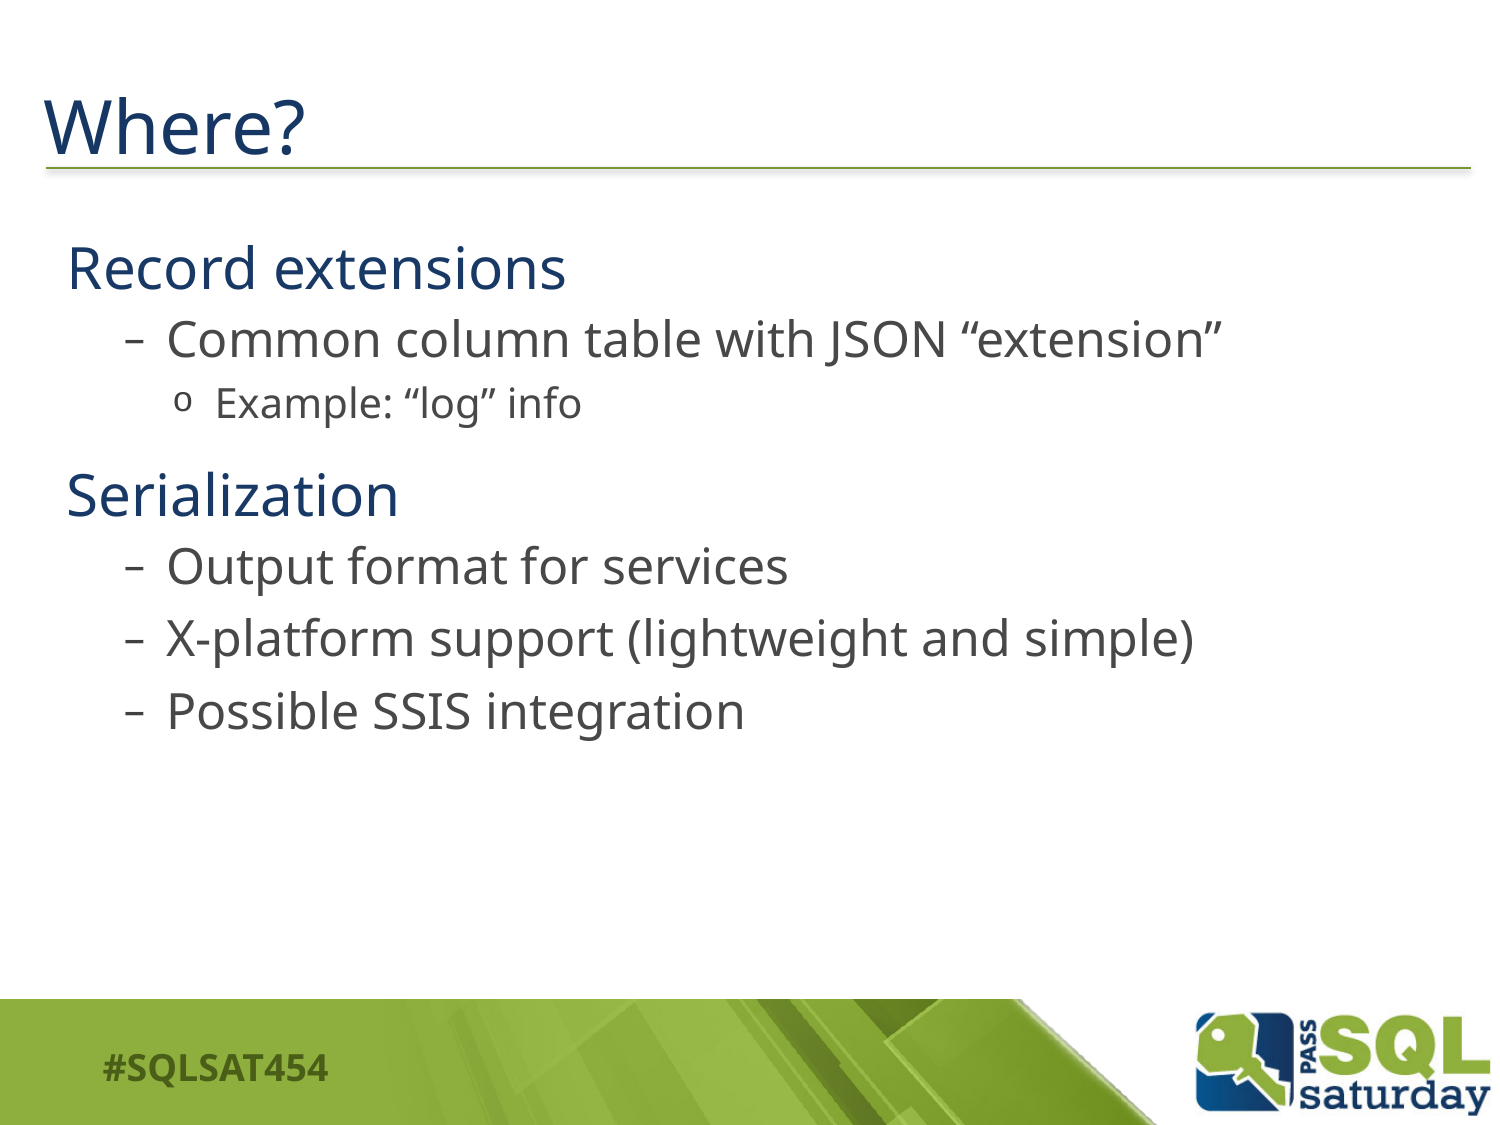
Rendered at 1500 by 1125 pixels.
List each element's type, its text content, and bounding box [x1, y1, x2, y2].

picture [0, 984, 1500, 1125]
title Where? [28, 25, 1472, 224]
list Record extensions Common column table with JSON “extension” Example: “log” info Serialization Output format for services X-platform support (lightweight and simple) Possible SSIS integration [51, 223, 1472, 859]
